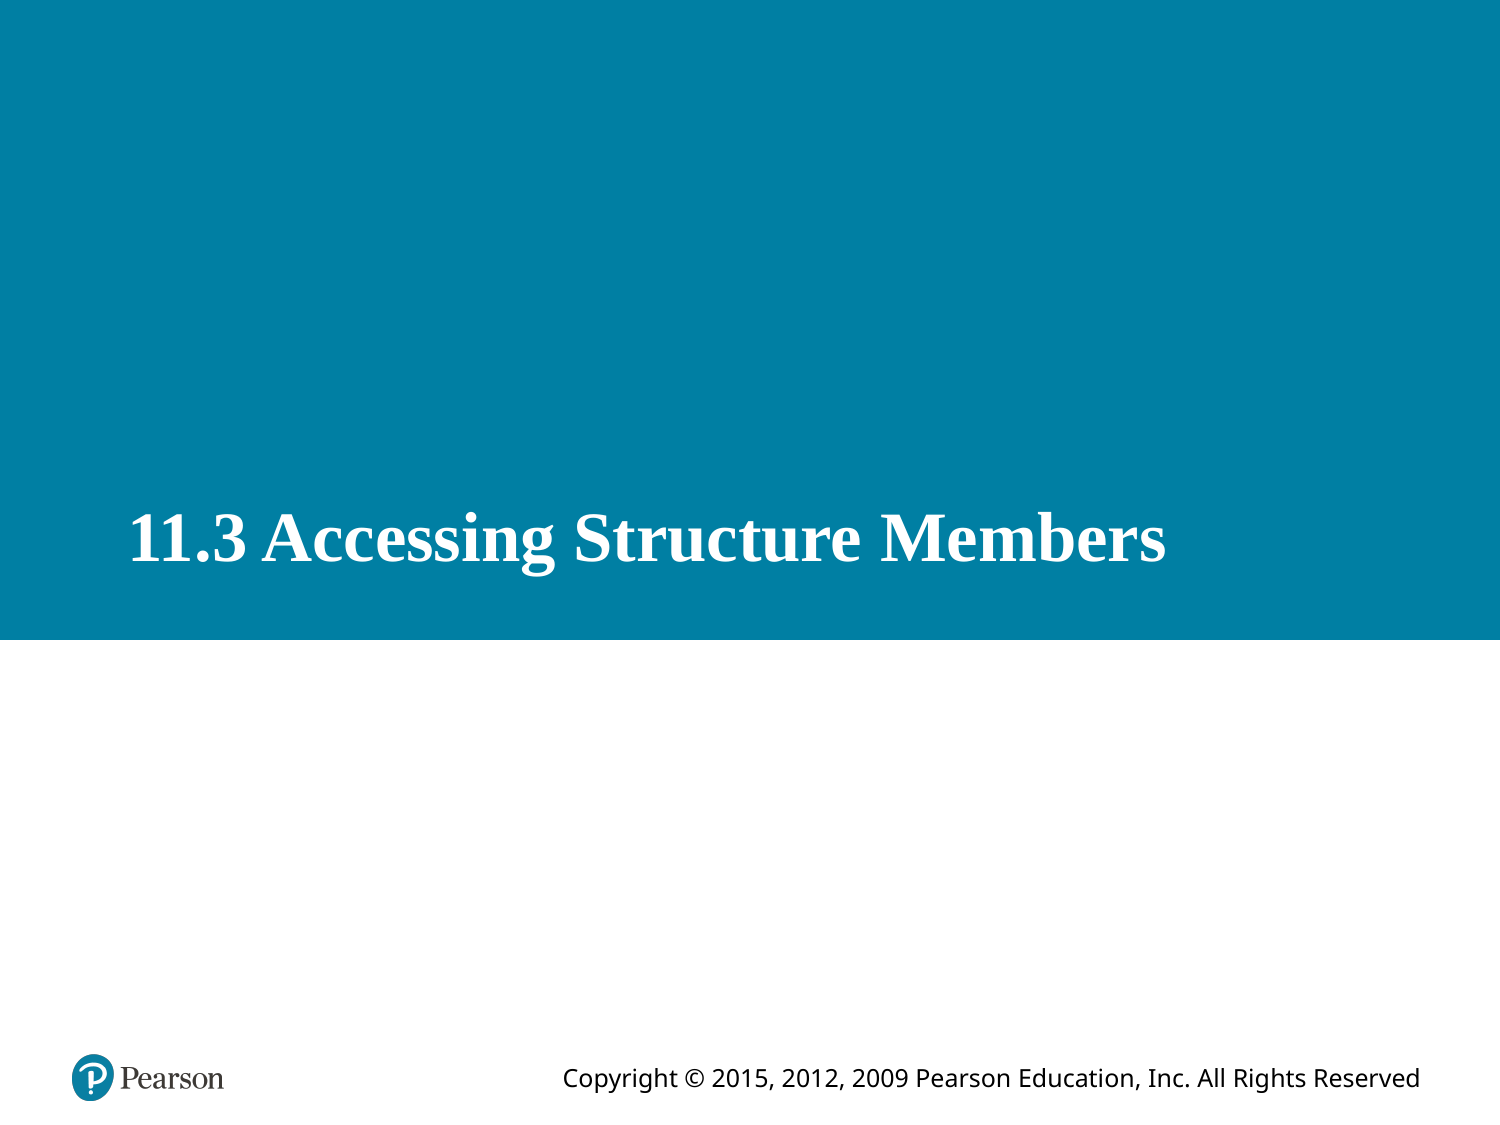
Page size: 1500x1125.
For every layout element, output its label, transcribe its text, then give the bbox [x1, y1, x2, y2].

picture [72, 1087, 83, 1101]
picture [80, 1063, 106, 1088]
picture [98, 1054, 224, 1101]
title 11.3 Accessing Structure Members [112, 372, 1388, 591]
picture [72, 1054, 88, 1070]
